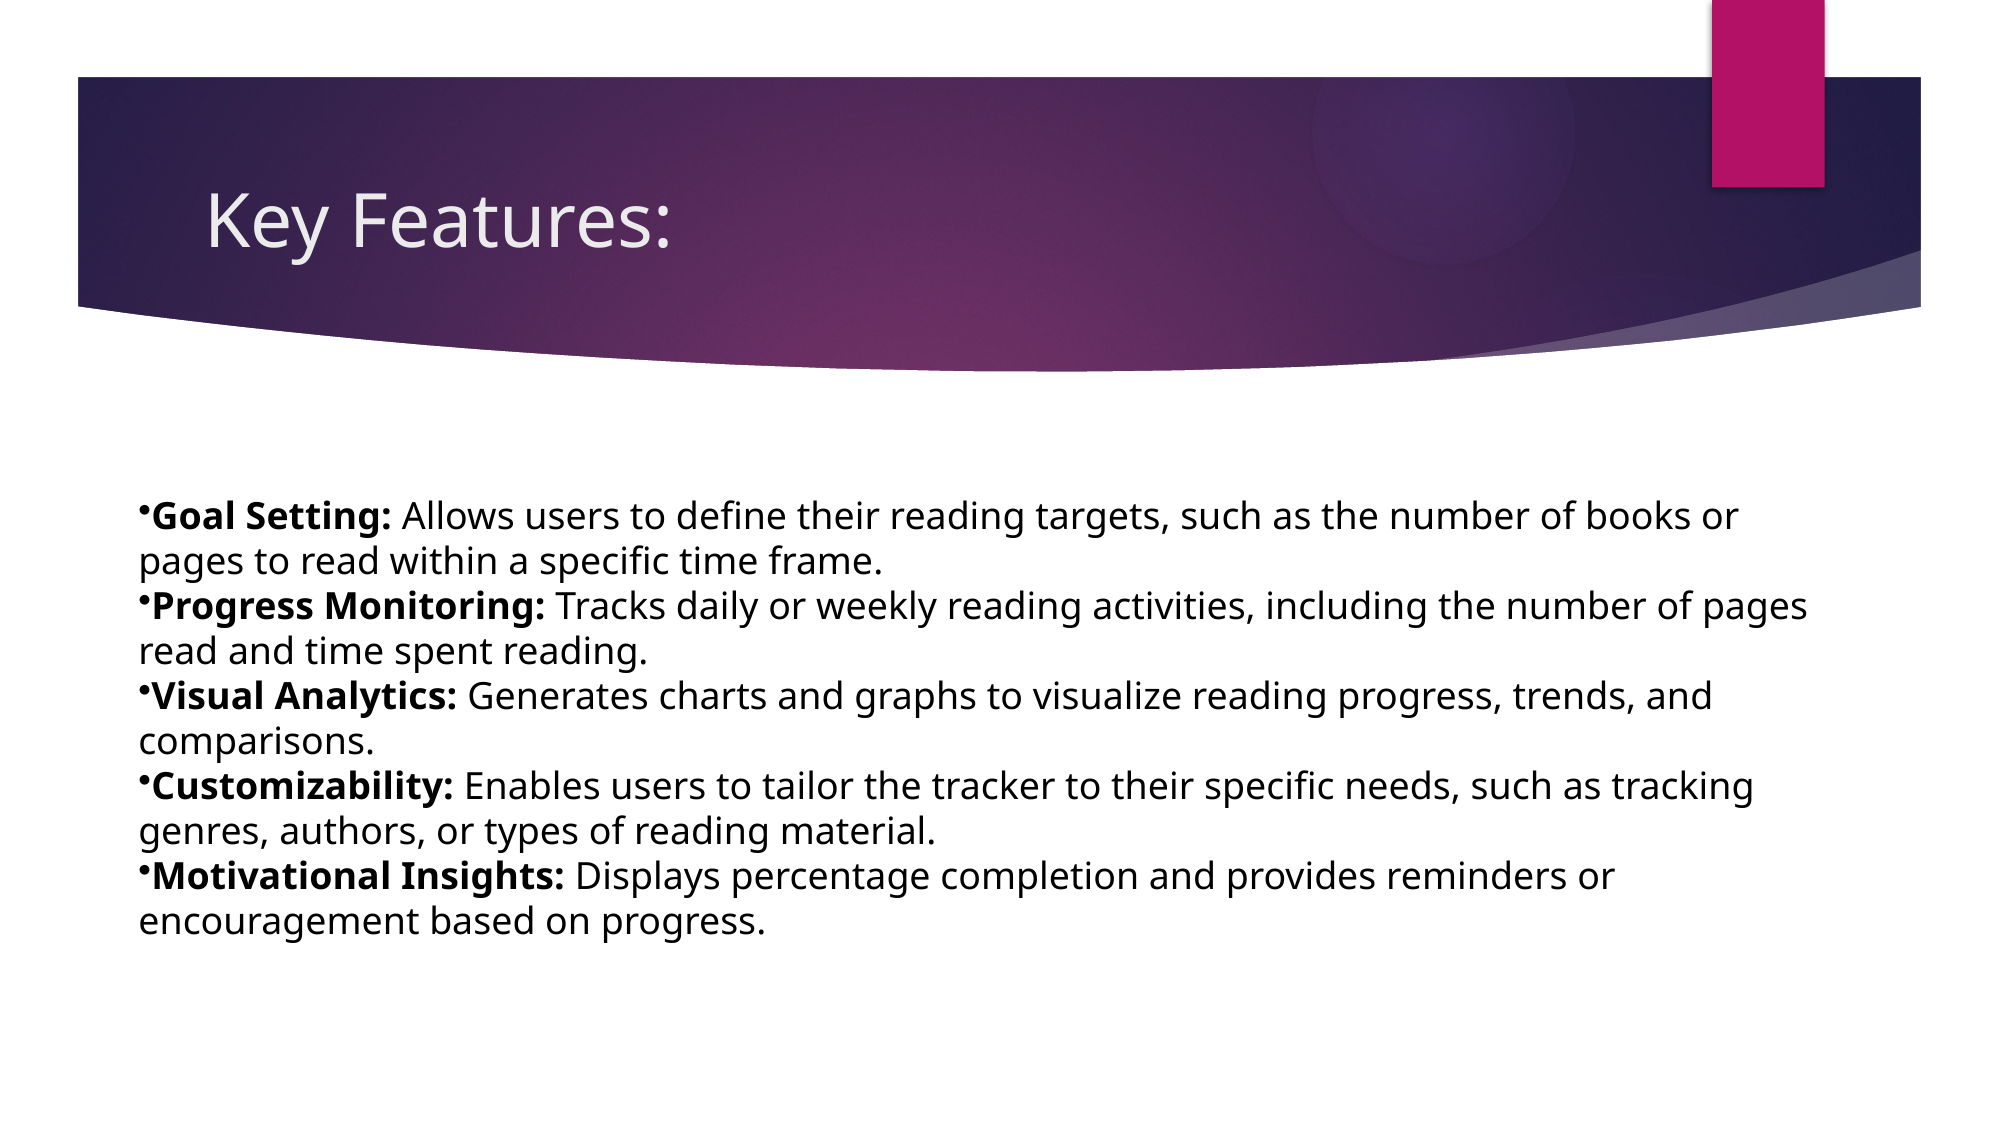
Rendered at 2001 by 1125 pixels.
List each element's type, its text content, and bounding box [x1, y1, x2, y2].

title Key Features: [189, 159, 1627, 276]
list Goal Setting: Allows users to define their reading targets, such as the number of books or pages to read within a specific time frame. Progress Monitoring: Tracks daily or weekly reading activities, including the number of pages read and time spent reading. Visual Analytics: Generates charts and graphs to visualize reading progress, trends, and comparisons. Customizability: Enables users to tailor the tracker to their specific needs, such as tracking genres, authors, or types of reading material. Motivational Insights: Displays percentage completion and provides reminders or encouragement based on progress. [123, 391, 1849, 1044]
